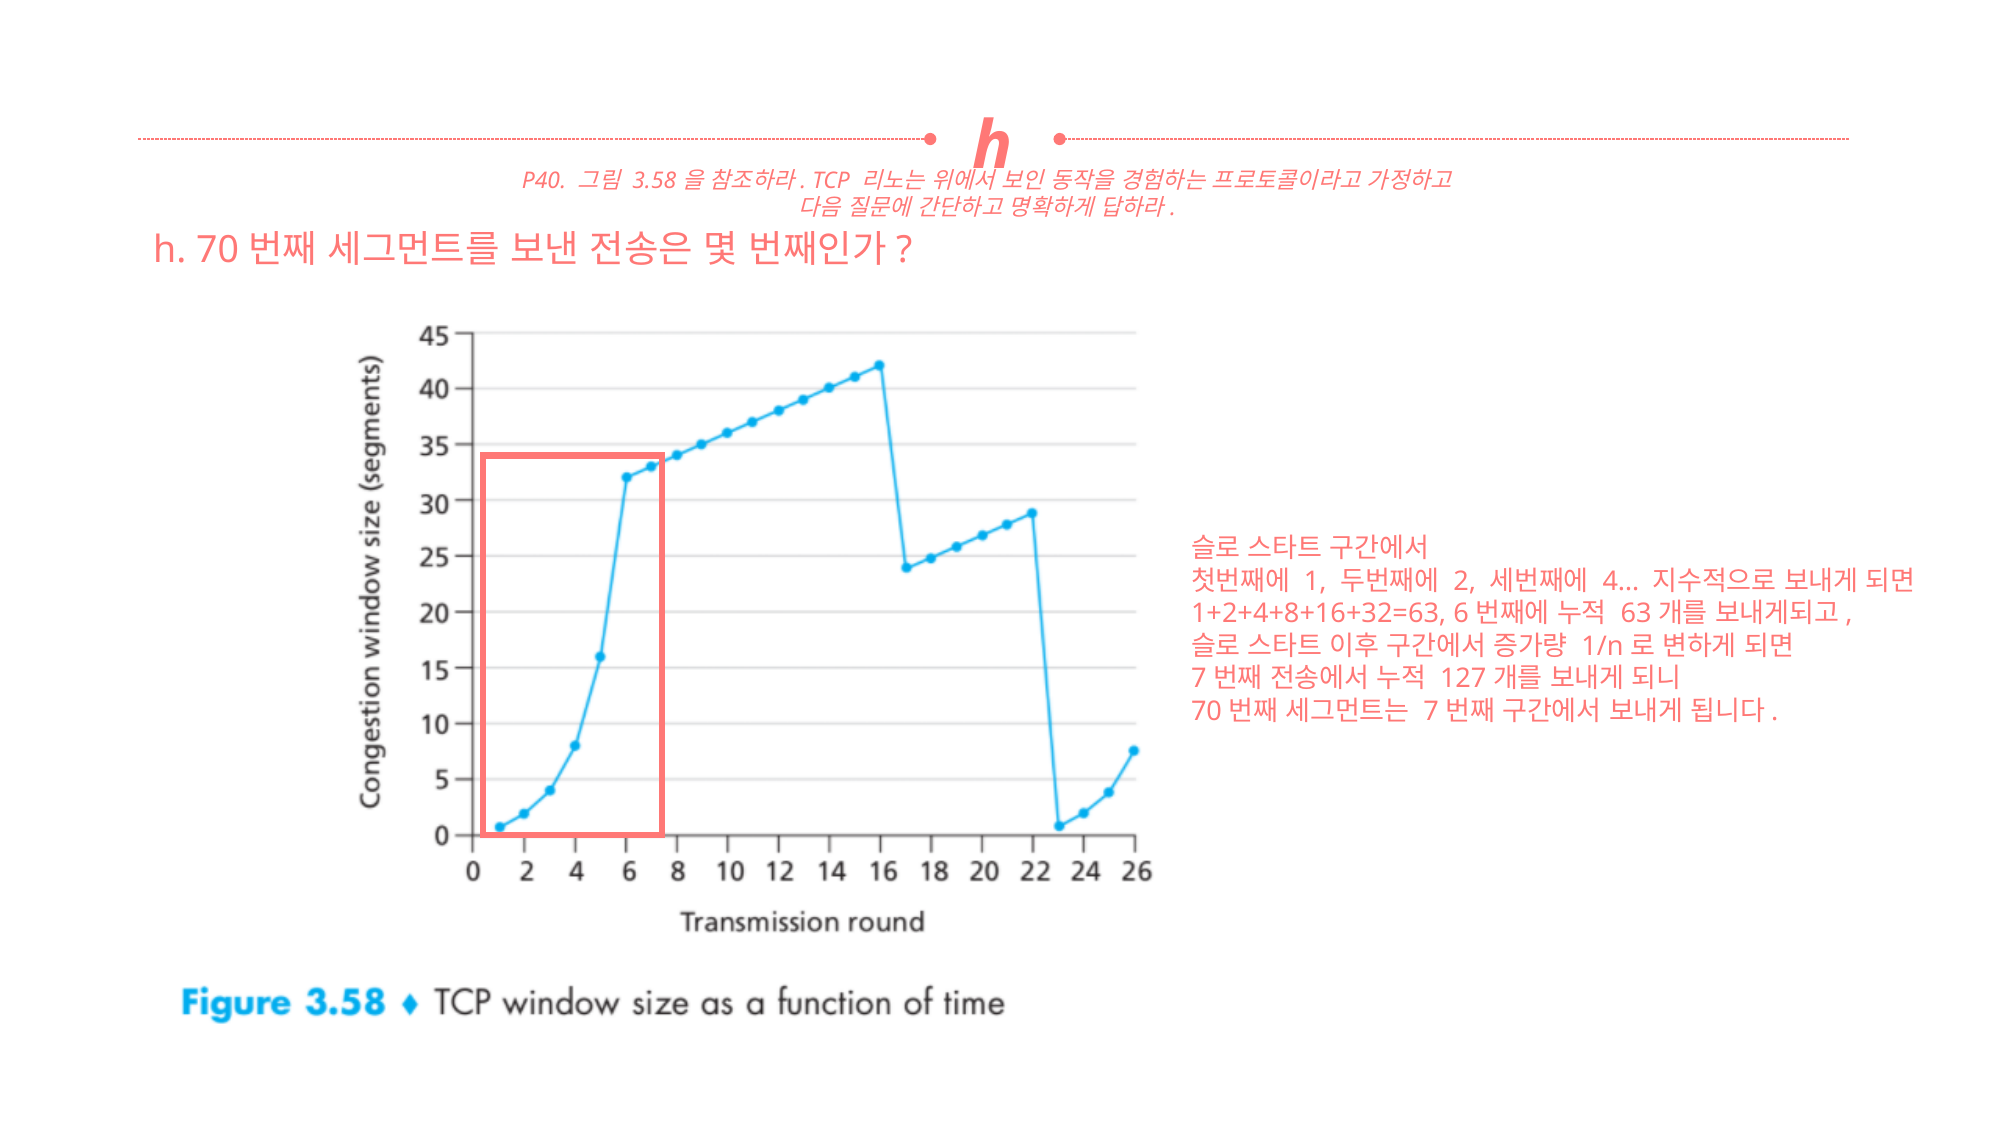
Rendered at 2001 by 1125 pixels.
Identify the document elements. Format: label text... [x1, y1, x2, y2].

text_box 슬로 스타트 구간에서 첫번째에 1, 두번째에 2, 세번째에 4… 지수적으로 보내게 되면 1+2+4+8+16+32=63, 6번째에 누적 63개를 보내게되고, 슬로 스타트 이후 구간에서 증가량 1/n로 변하게 되면 7번째 전송에서 누적 127개를 보내게 되니 70번째 세그먼트는 7번째 구간에서 보내게 됩니다. [1210, 527, 1986, 730]
text_box h. 70번째 세그먼트를 보낸 전송은 몇 번째인가? [138, 218, 1060, 278]
text_box P40. 그림 3.58을 참조하라. TCP 리노는 위에서 보인 동작을 경험하는 프로토콜이라고 가정하고 다음 질문에 간단하고 명확하게 답하라. [125, 157, 1850, 228]
picture [173, 313, 1210, 1027]
text_box h [606, 54, 1380, 157]
